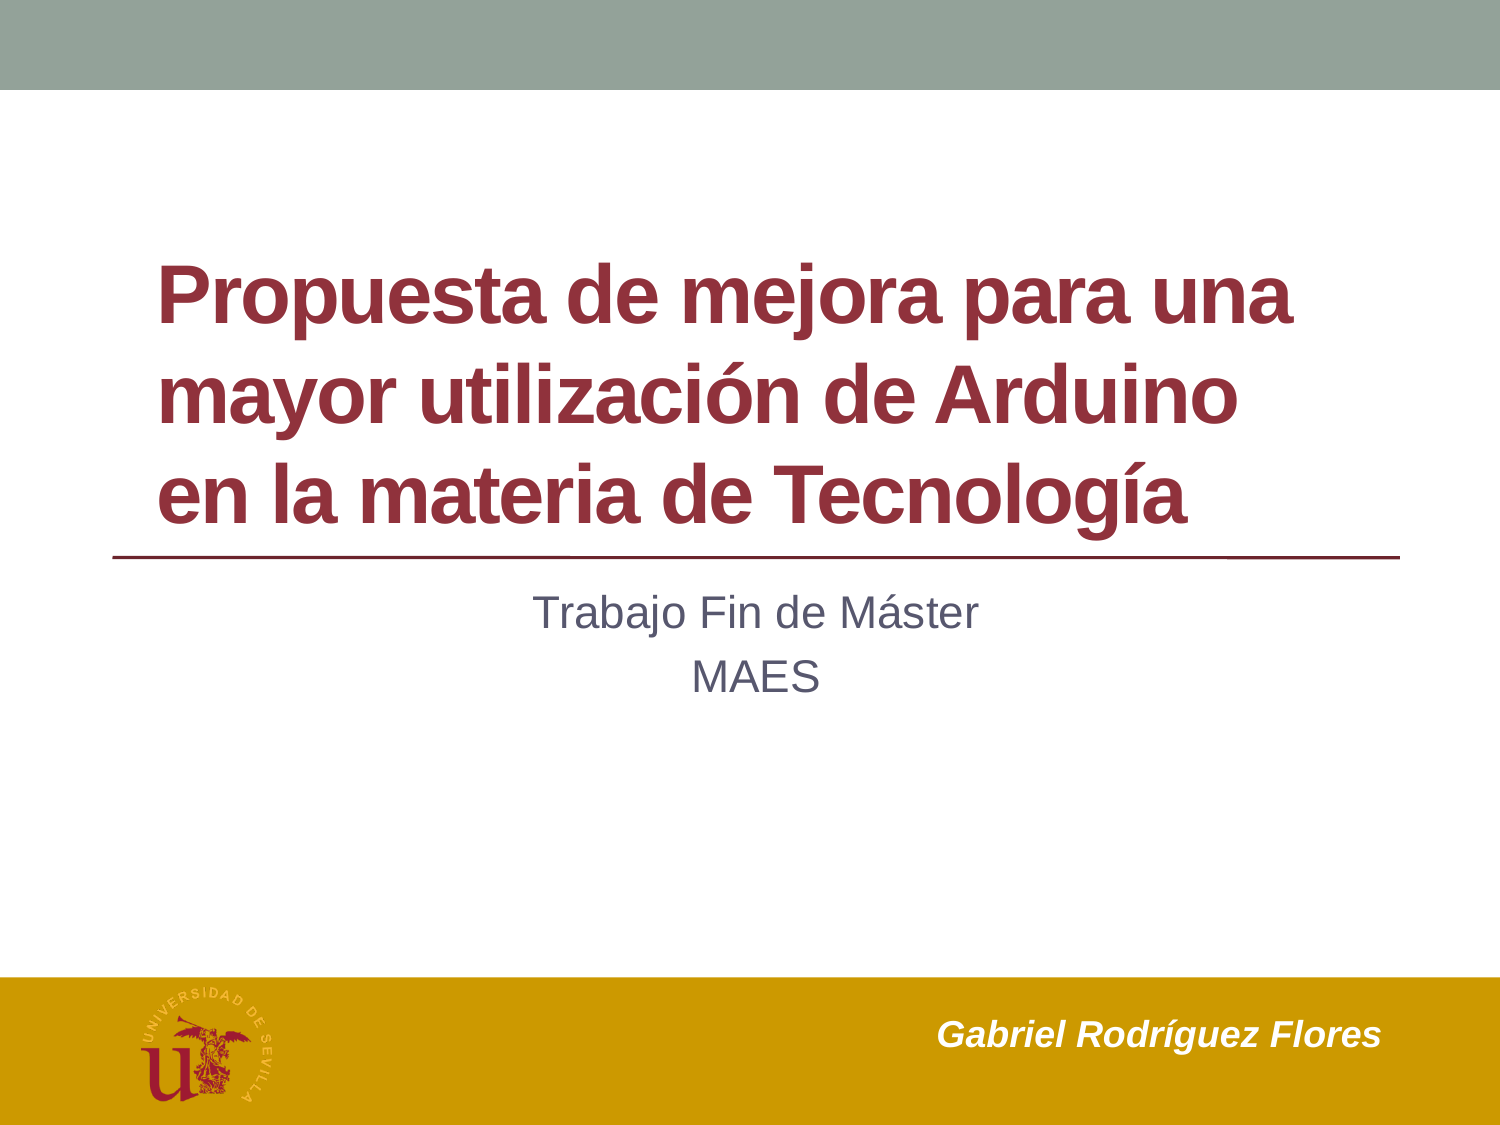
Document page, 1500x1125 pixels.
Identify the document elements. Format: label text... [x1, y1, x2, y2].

title Propuesta de mejora para una mayor utilización de Arduino en la materia de Tecnología [141, 231, 1359, 548]
picture [141, 987, 272, 1102]
subtitle Trabajo Fin de Máster MAES [112, 575, 1400, 863]
